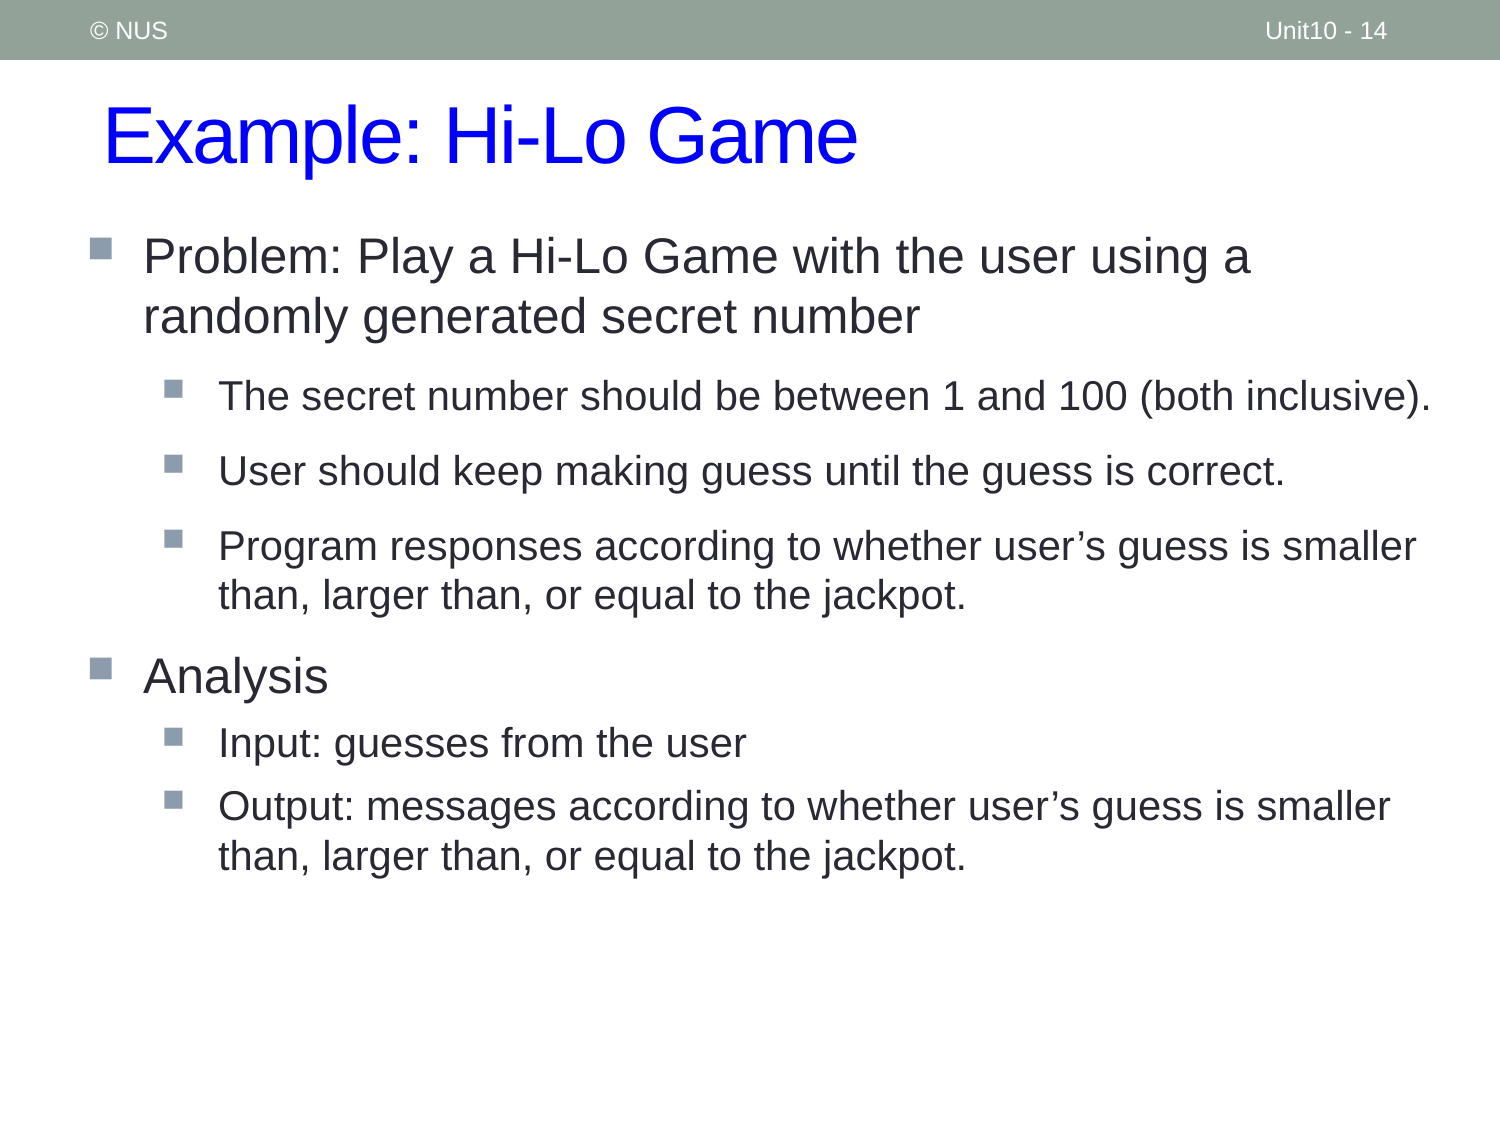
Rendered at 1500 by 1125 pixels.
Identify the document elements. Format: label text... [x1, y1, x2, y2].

slide_number © NUS [75, 3, 550, 57]
text_box Problem: Play a Hi-Lo Game with the user using a randomly generated secret number The secret number should be between 1 and 100 (both inclusive). User should keep making guess until the guess is correct. Program responses according to whether user’s guess is smaller than, larger than, or equal to the jackpot. Analysis Input: guesses from the user Output: messages according to whether user’s guess is smaller than, larger than, or equal to the jackpot. [72, 216, 1466, 786]
title Example: Hi-Lo Game [87, 75, 1425, 188]
slide_number Unit10 - 14 [1250, 3, 1425, 57]
